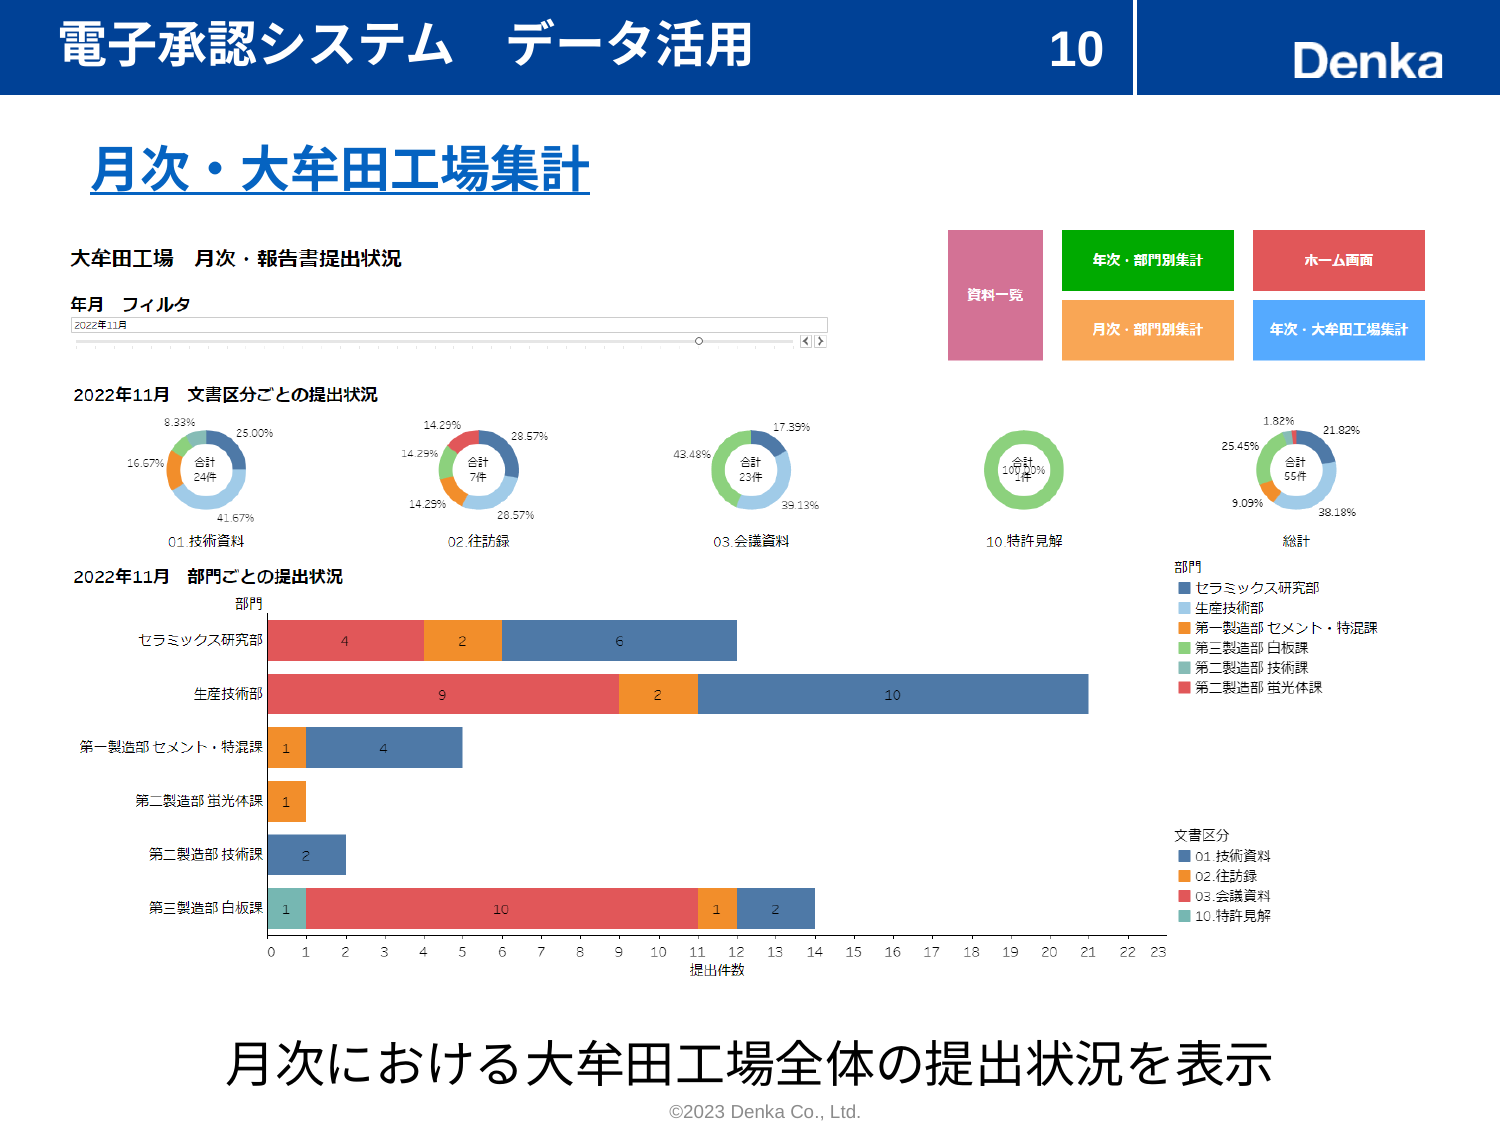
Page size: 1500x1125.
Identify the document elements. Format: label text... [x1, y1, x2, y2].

text_box 月次における大牟田工場全体の提出状況を表示 [146, 995, 1354, 1101]
text_box 月次・大牟田工場集計 [75, 130, 937, 218]
slide_number 10 [1026, 0, 1127, 95]
title 電子承認システム データ活用 [41, 0, 1019, 95]
picture [60, 220, 1440, 995]
